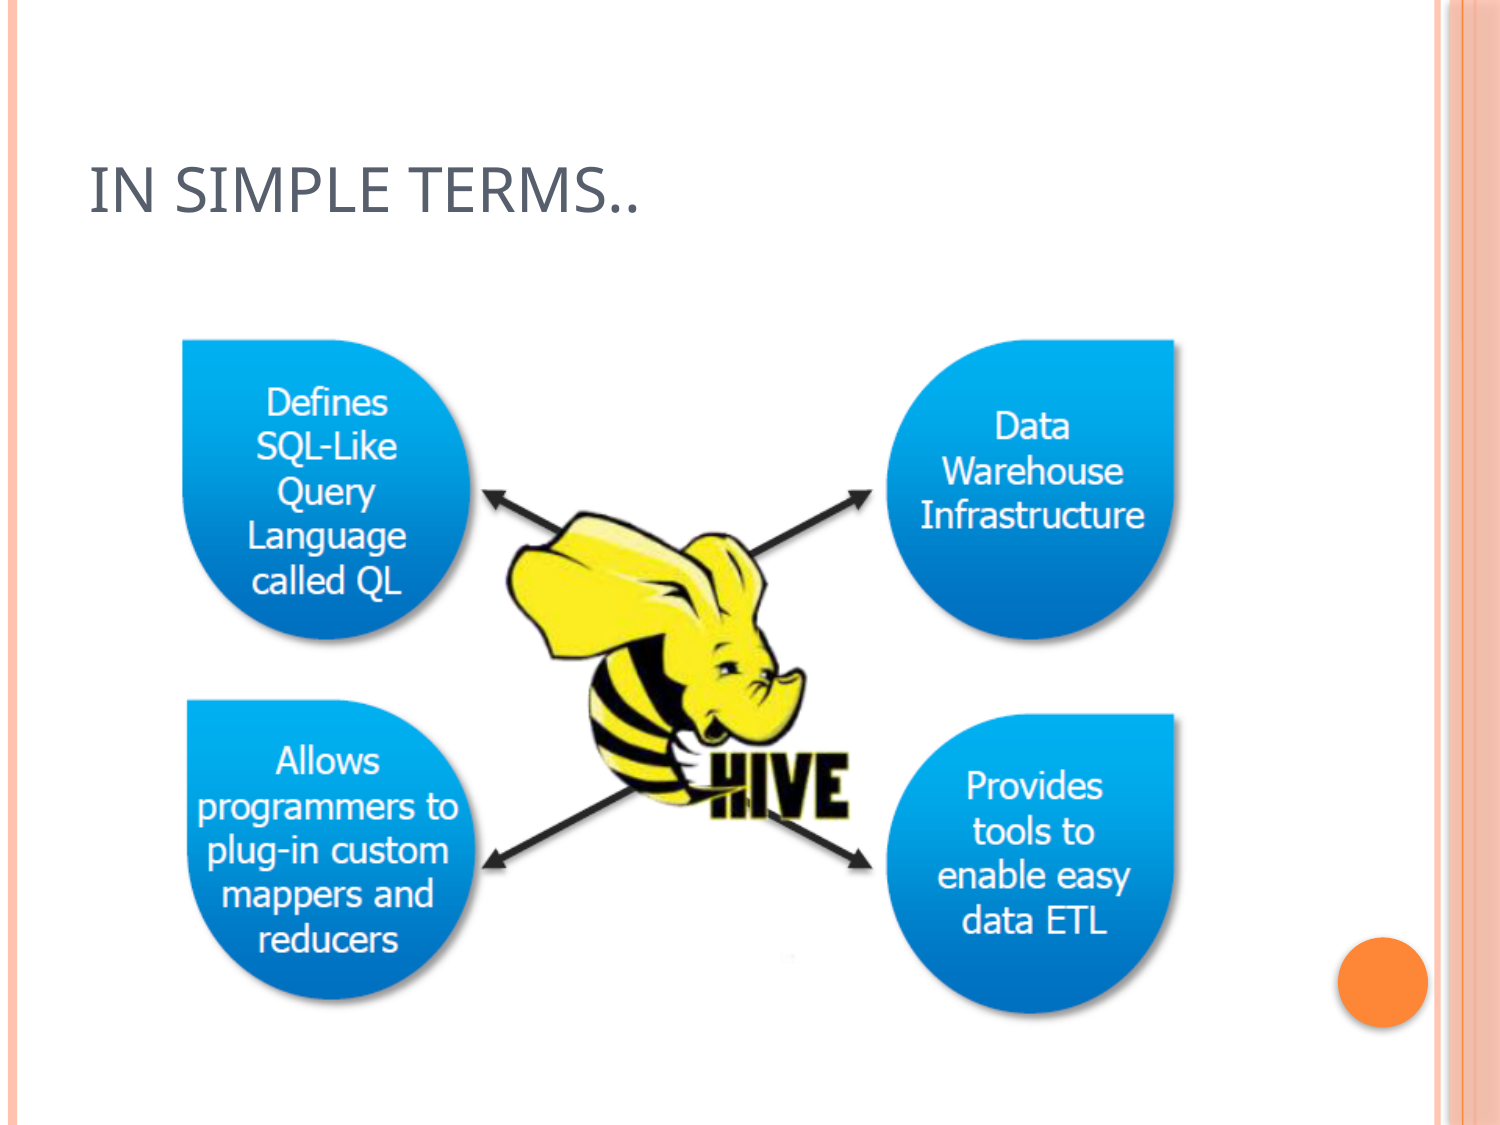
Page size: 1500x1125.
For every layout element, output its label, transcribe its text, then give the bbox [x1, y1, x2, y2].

title In Simple terms.. [75, 45, 1300, 233]
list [80, 296, 1295, 1028]
